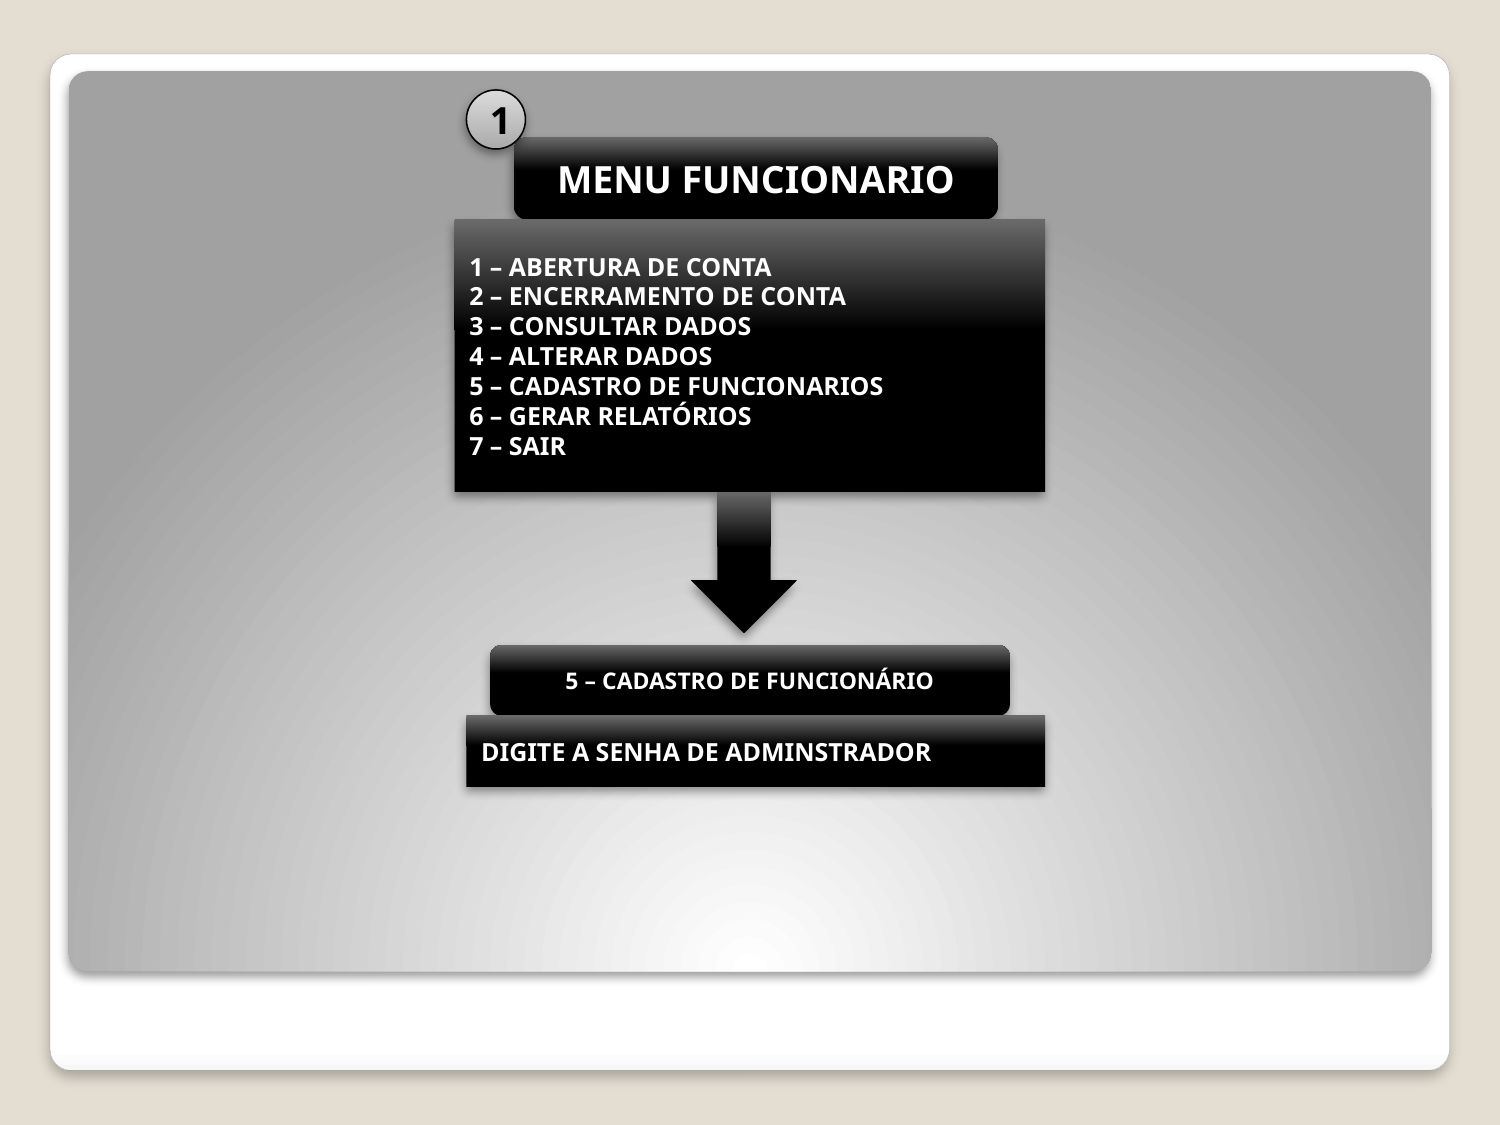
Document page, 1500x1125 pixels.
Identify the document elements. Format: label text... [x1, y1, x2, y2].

text_box 1 [465, 89, 527, 150]
text_box 5 – CADASTRO DE FUNCIONÁRIO [490, 645, 1010, 715]
text_box [690, 491, 798, 634]
text_box 1 – ABERTURA DE CONTA 2 – ENCERRAMENTO DE CONTA 3 – CONSULTAR DADOS 4 – ALTERAR DADOS 5 – CADASTRO DE FUNCIONARIOS 6 – GERAR RELATÓRIOS 7 – SAIR [454, 219, 1046, 492]
text_box DIGITE A SENHA DE ADMINSTRADOR [466, 715, 1046, 787]
text_box MENU FUNCIONARIO [513, 137, 999, 219]
